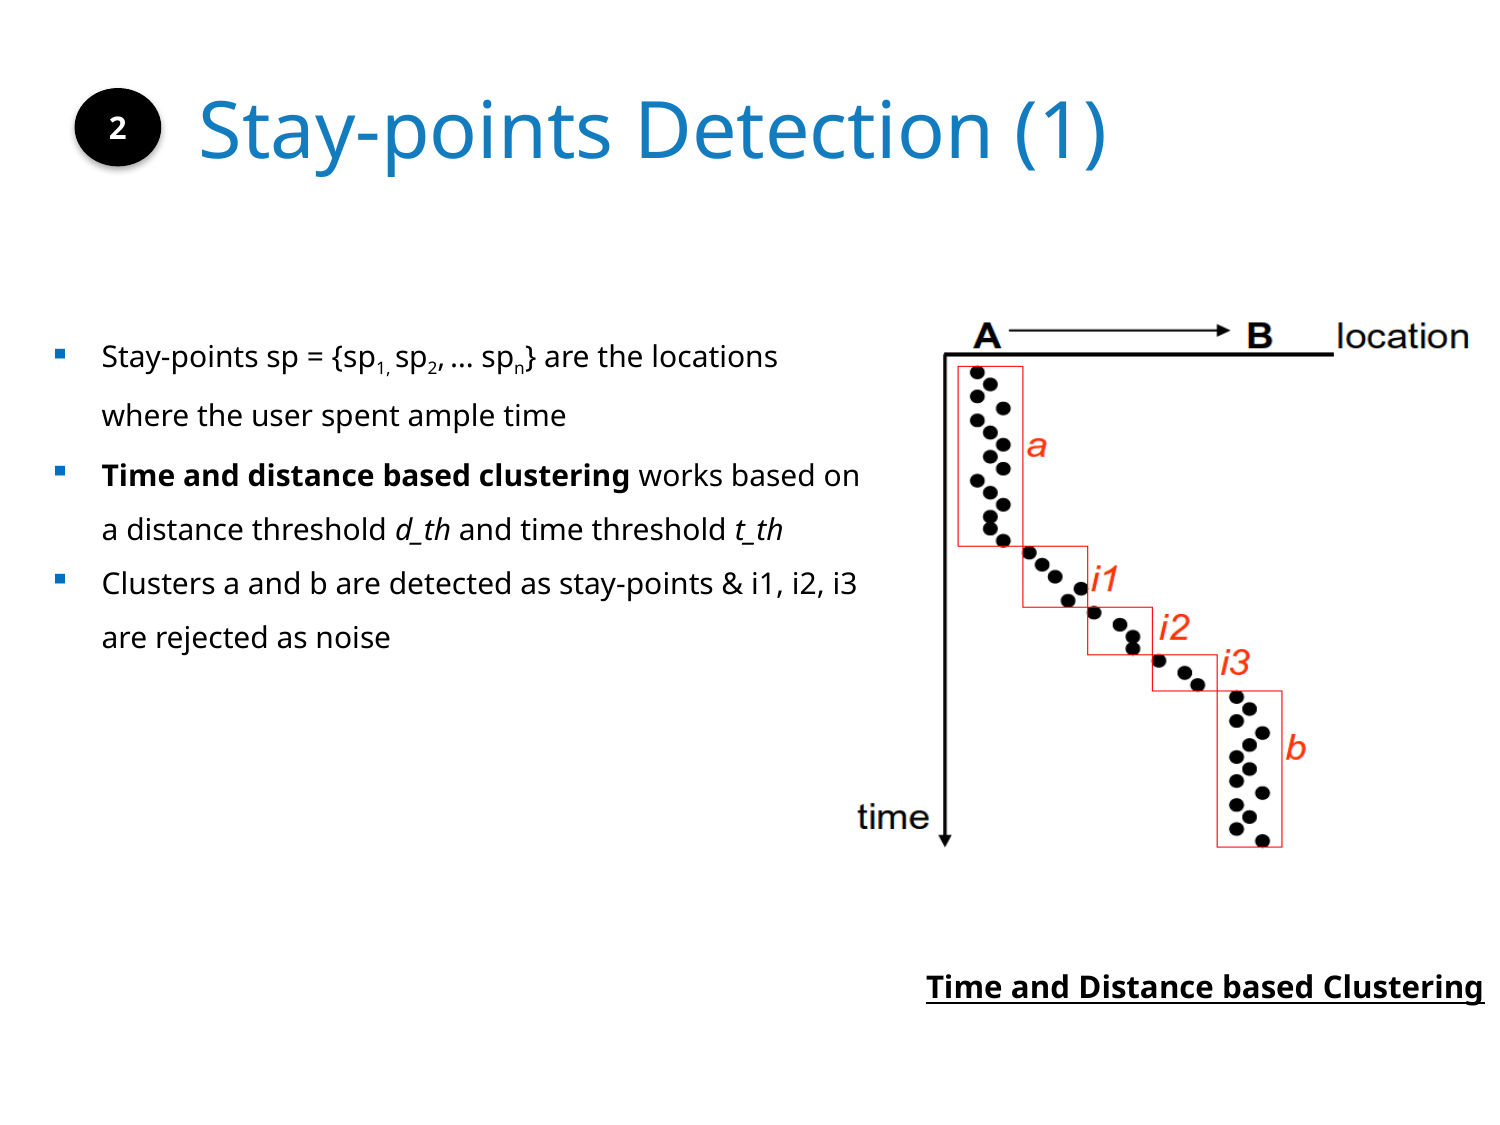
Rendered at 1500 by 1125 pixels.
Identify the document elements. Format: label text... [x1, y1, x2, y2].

text_box 2 [76, 90, 160, 165]
text_box Time and Distance based Clustering [918, 960, 1493, 1013]
picture [856, 309, 1478, 860]
list Stay-points sp = {sp1, sp2, … spn} are the locations where the user spent ample time Time and distance based clustering works based on a distance threshold d_th and time threshold t_th Clusters a and b are detected as stay-points & i1, i2, i3 are rejected as noise [40, 308, 856, 666]
title Stay-points Detection (1) [40, 36, 1460, 218]
